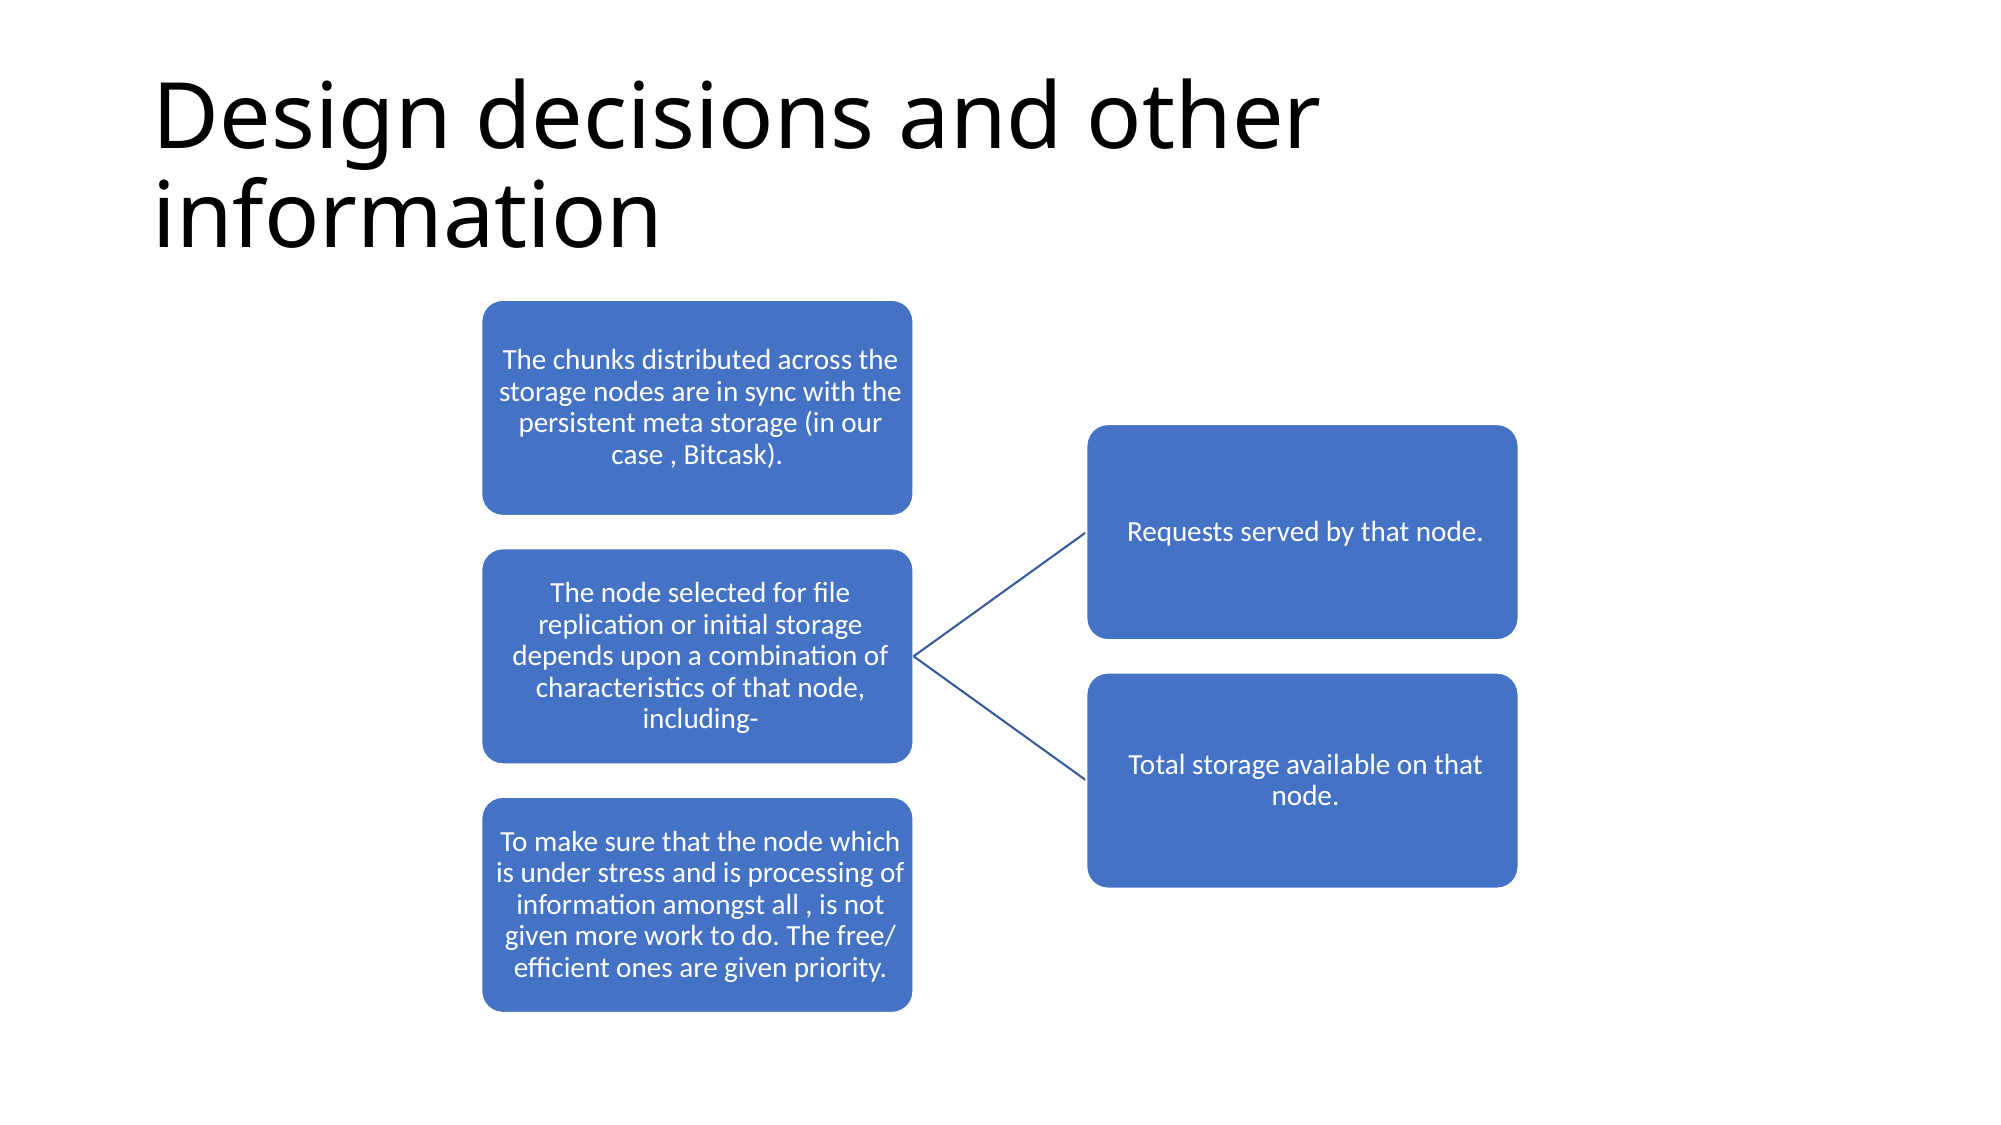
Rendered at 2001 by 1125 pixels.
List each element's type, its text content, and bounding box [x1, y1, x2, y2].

title Design decisions and other information [137, 59, 1863, 278]
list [137, 299, 1863, 1014]
